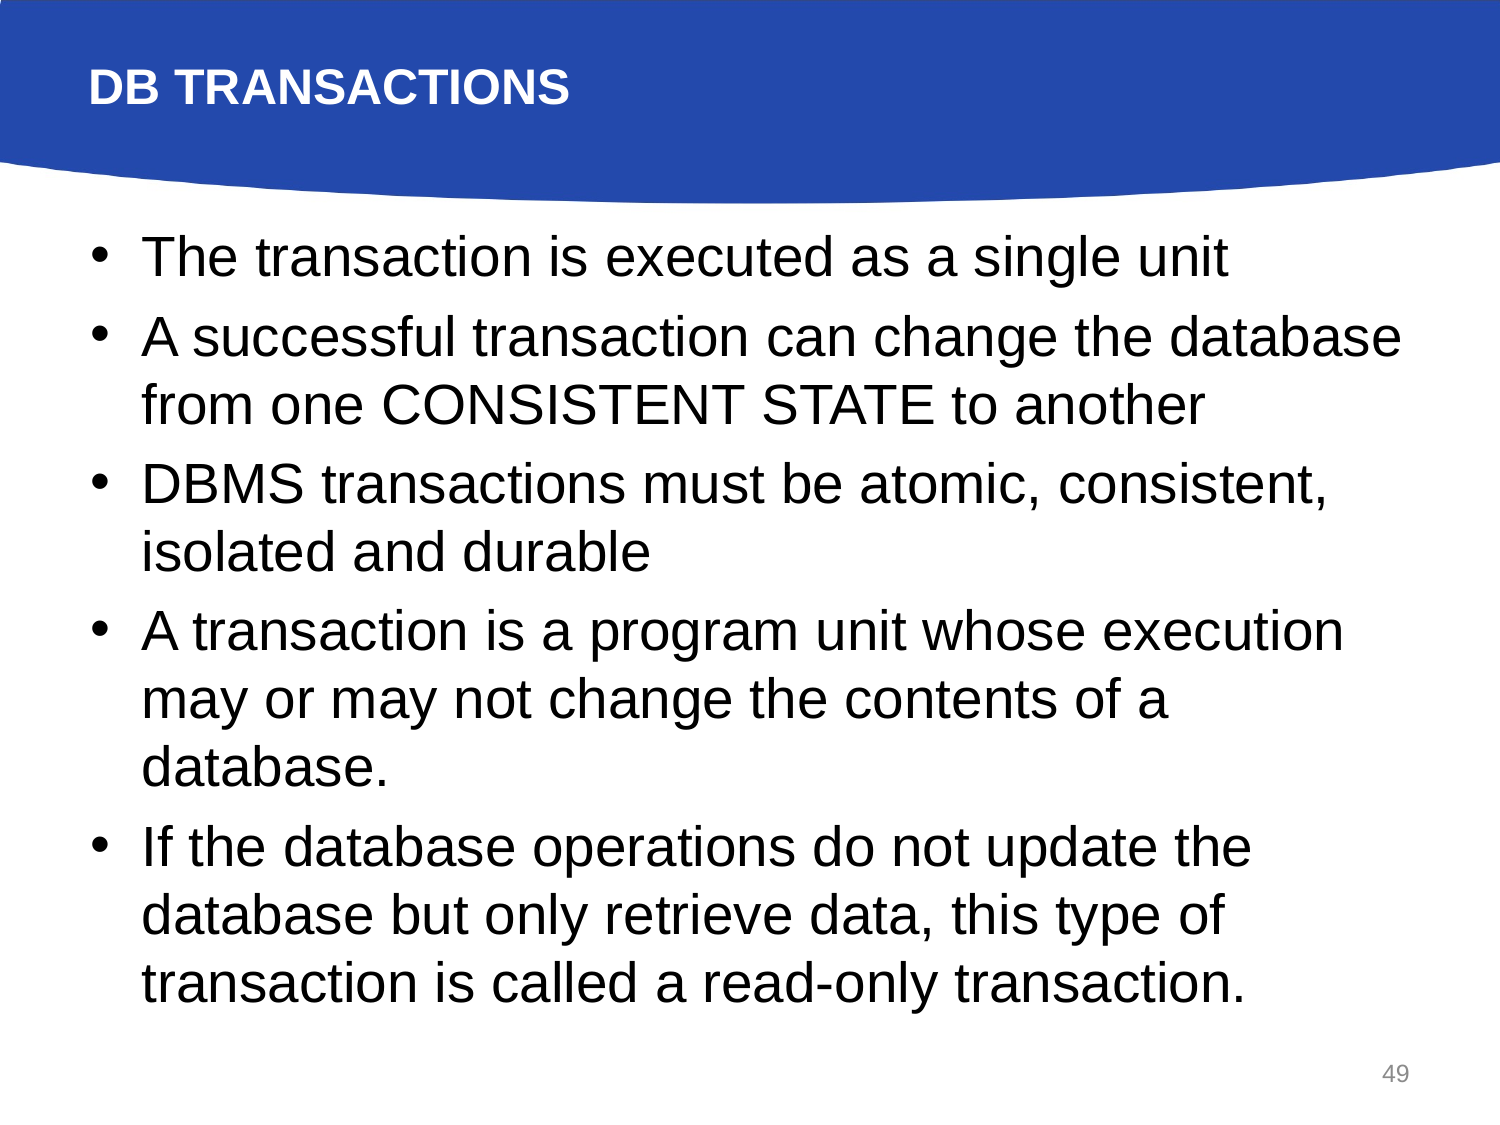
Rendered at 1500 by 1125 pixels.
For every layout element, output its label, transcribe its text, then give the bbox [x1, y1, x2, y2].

list The transaction is executed as a single unit A successful transaction can change the database from one CONSISTENT STATE to another DBMS transactions must be atomic, consistent, isolated and durable A transaction is a program unit whose execution may or may not change the contents of a database. If the database operations do not update the database but only retrieve data, this type of transaction is called a read-only transaction. [75, 212, 1425, 1088]
slide_number 49 [1074, 1042, 1425, 1103]
title DB transactions [73, 7, 845, 161]
picture [0, 0, 1500, 1125]
